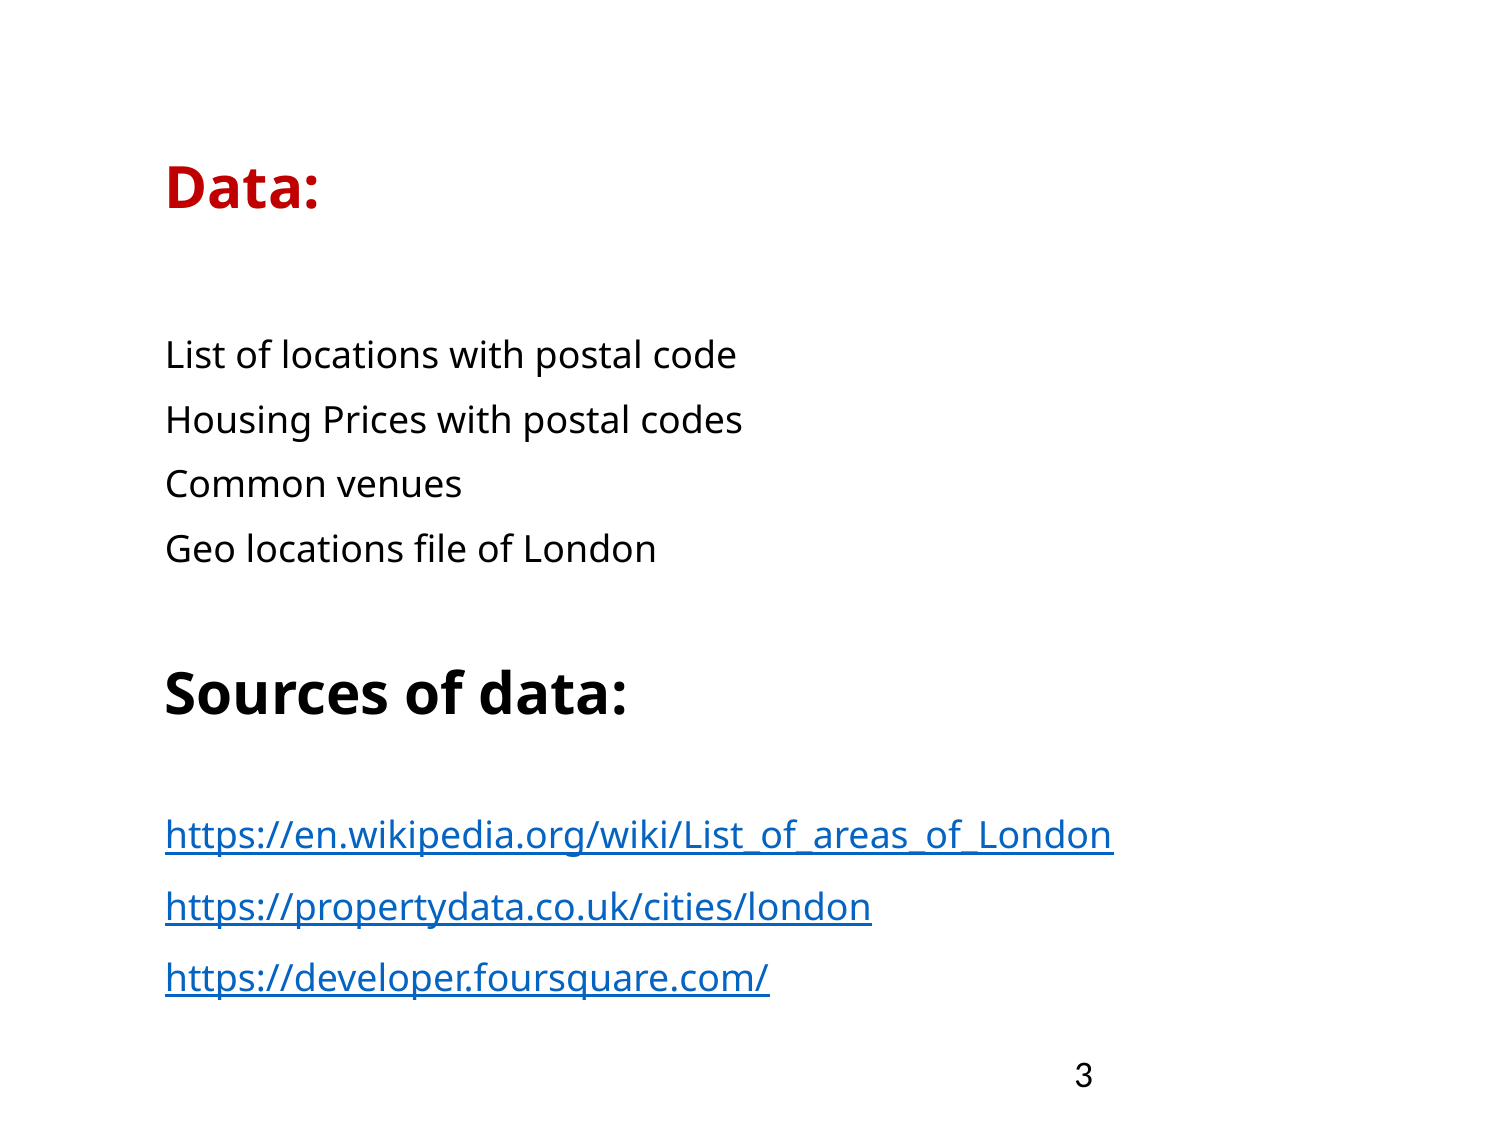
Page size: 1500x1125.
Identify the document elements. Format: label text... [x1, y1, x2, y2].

text_box Data: List of locations with postal code Housing Prices with postal codes Common venues Geo locations file of London Sources of data: https://en.wikipedia.org/wiki/List_of_areas_of_London https://propertydata.co.uk/cities/london https://developer.foursquare.com/ [149, 137, 1338, 1013]
slide_number 3 [1059, 1042, 1397, 1103]
